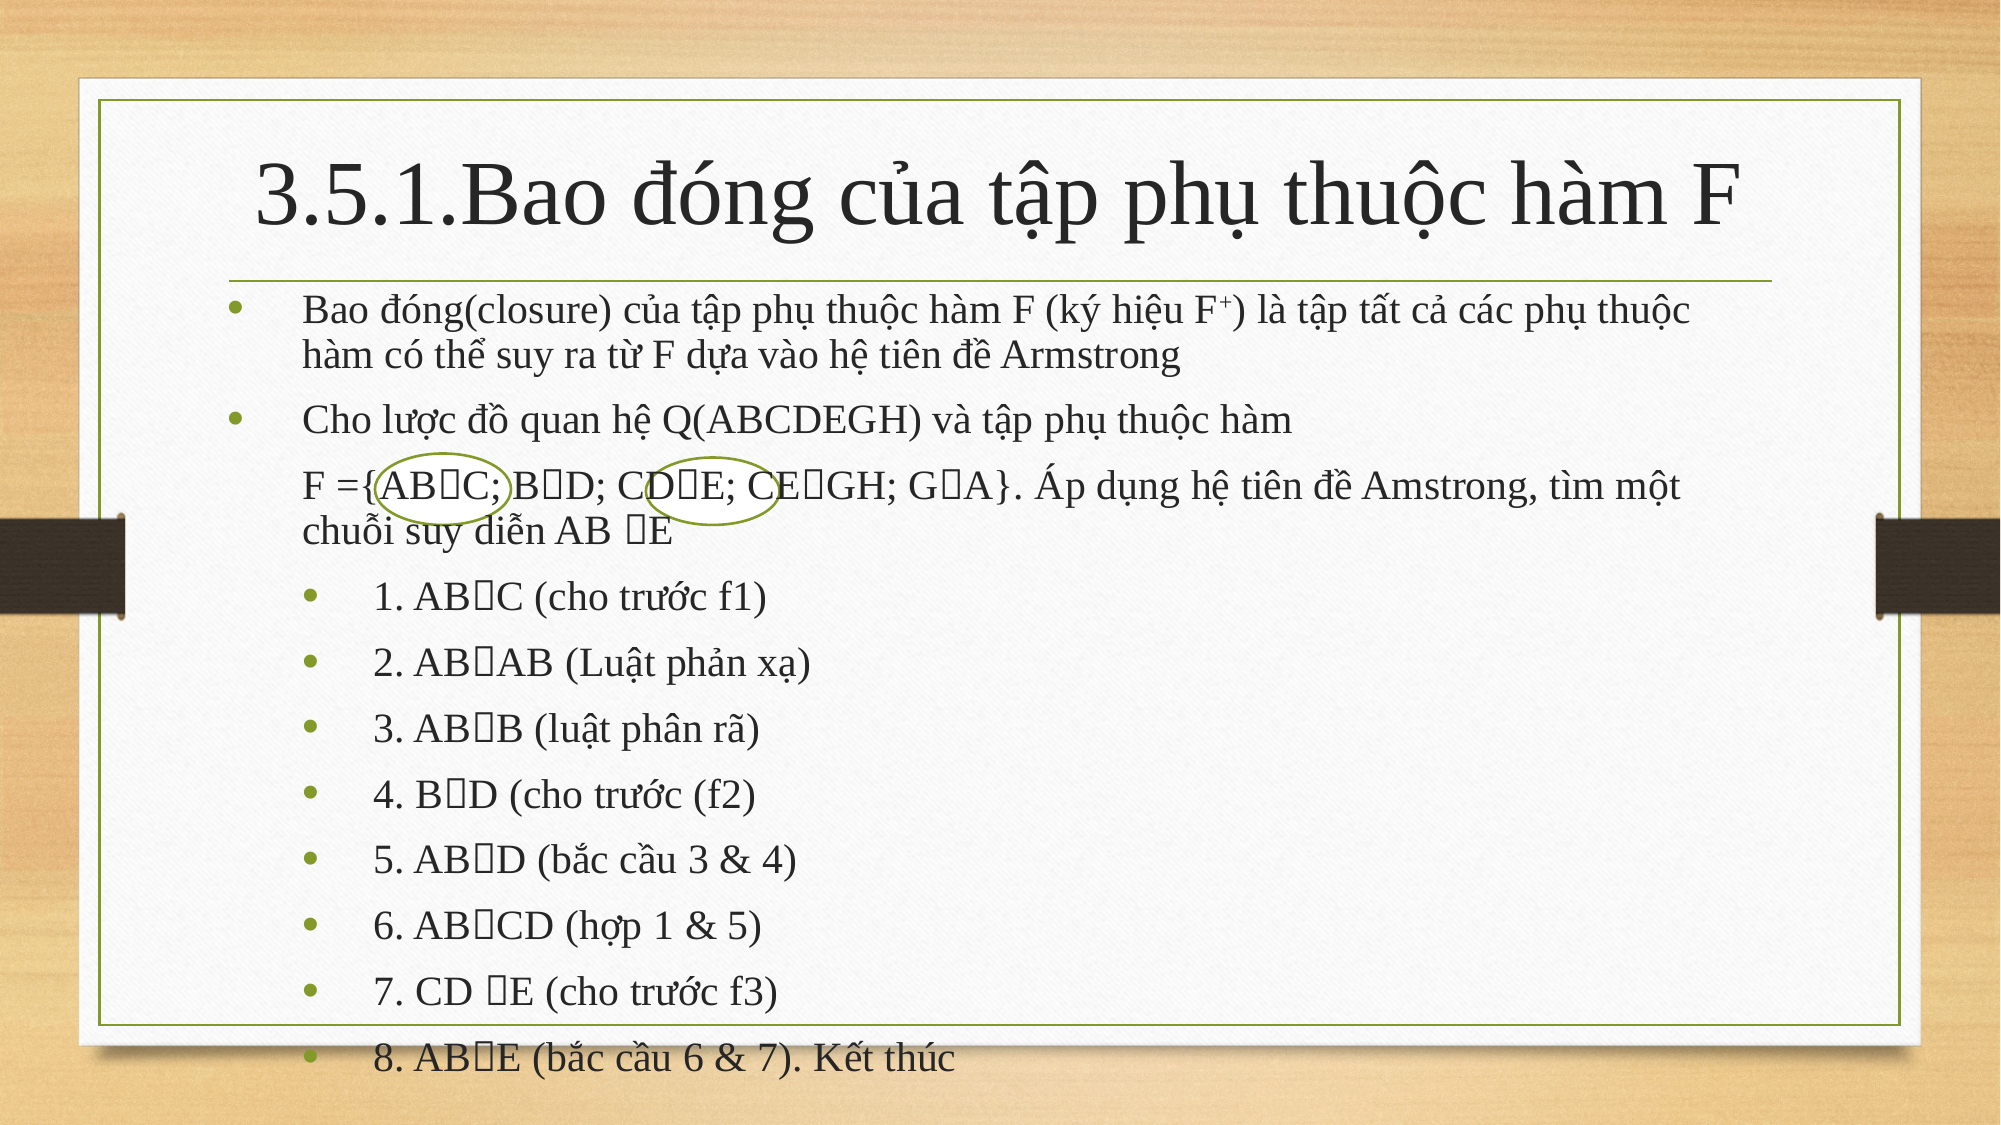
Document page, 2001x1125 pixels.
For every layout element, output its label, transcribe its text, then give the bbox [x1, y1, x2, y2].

title 3.5.1.Bao đóng của tập phụ thuộc hàm F [212, 102, 1788, 274]
picture [0, 0, 2001, 1125]
list Bao đóng(closure) của tập phụ thuộc hàm F (ký hiệu F+) là tập tất cả các phụ thuộc hàm có thể suy ra từ F dựa vào hệ tiên đề Armstrong Cho lược đồ quan hệ Q(ABCDEGH) và tập phụ thuộc hàm F ={ABC; BD; CDE; CEGH; GA}. Áp dụng hệ tiên đề Amstrong, tìm một chuỗi suy diễn AB E 1. ABC (cho trước f1) 2. ABAB (Luật phản xạ) 3. ABB (luật phân rã) 4. BD (cho trước (f2) 5. ABD (bắc cầu 3 & 4) 6. ABCD (hợp 1 & 5) 7. CD E (cho trước f3) 8. ABE (bắc cầu 6 & 7). Kết thúc [212, 279, 1788, 1001]
